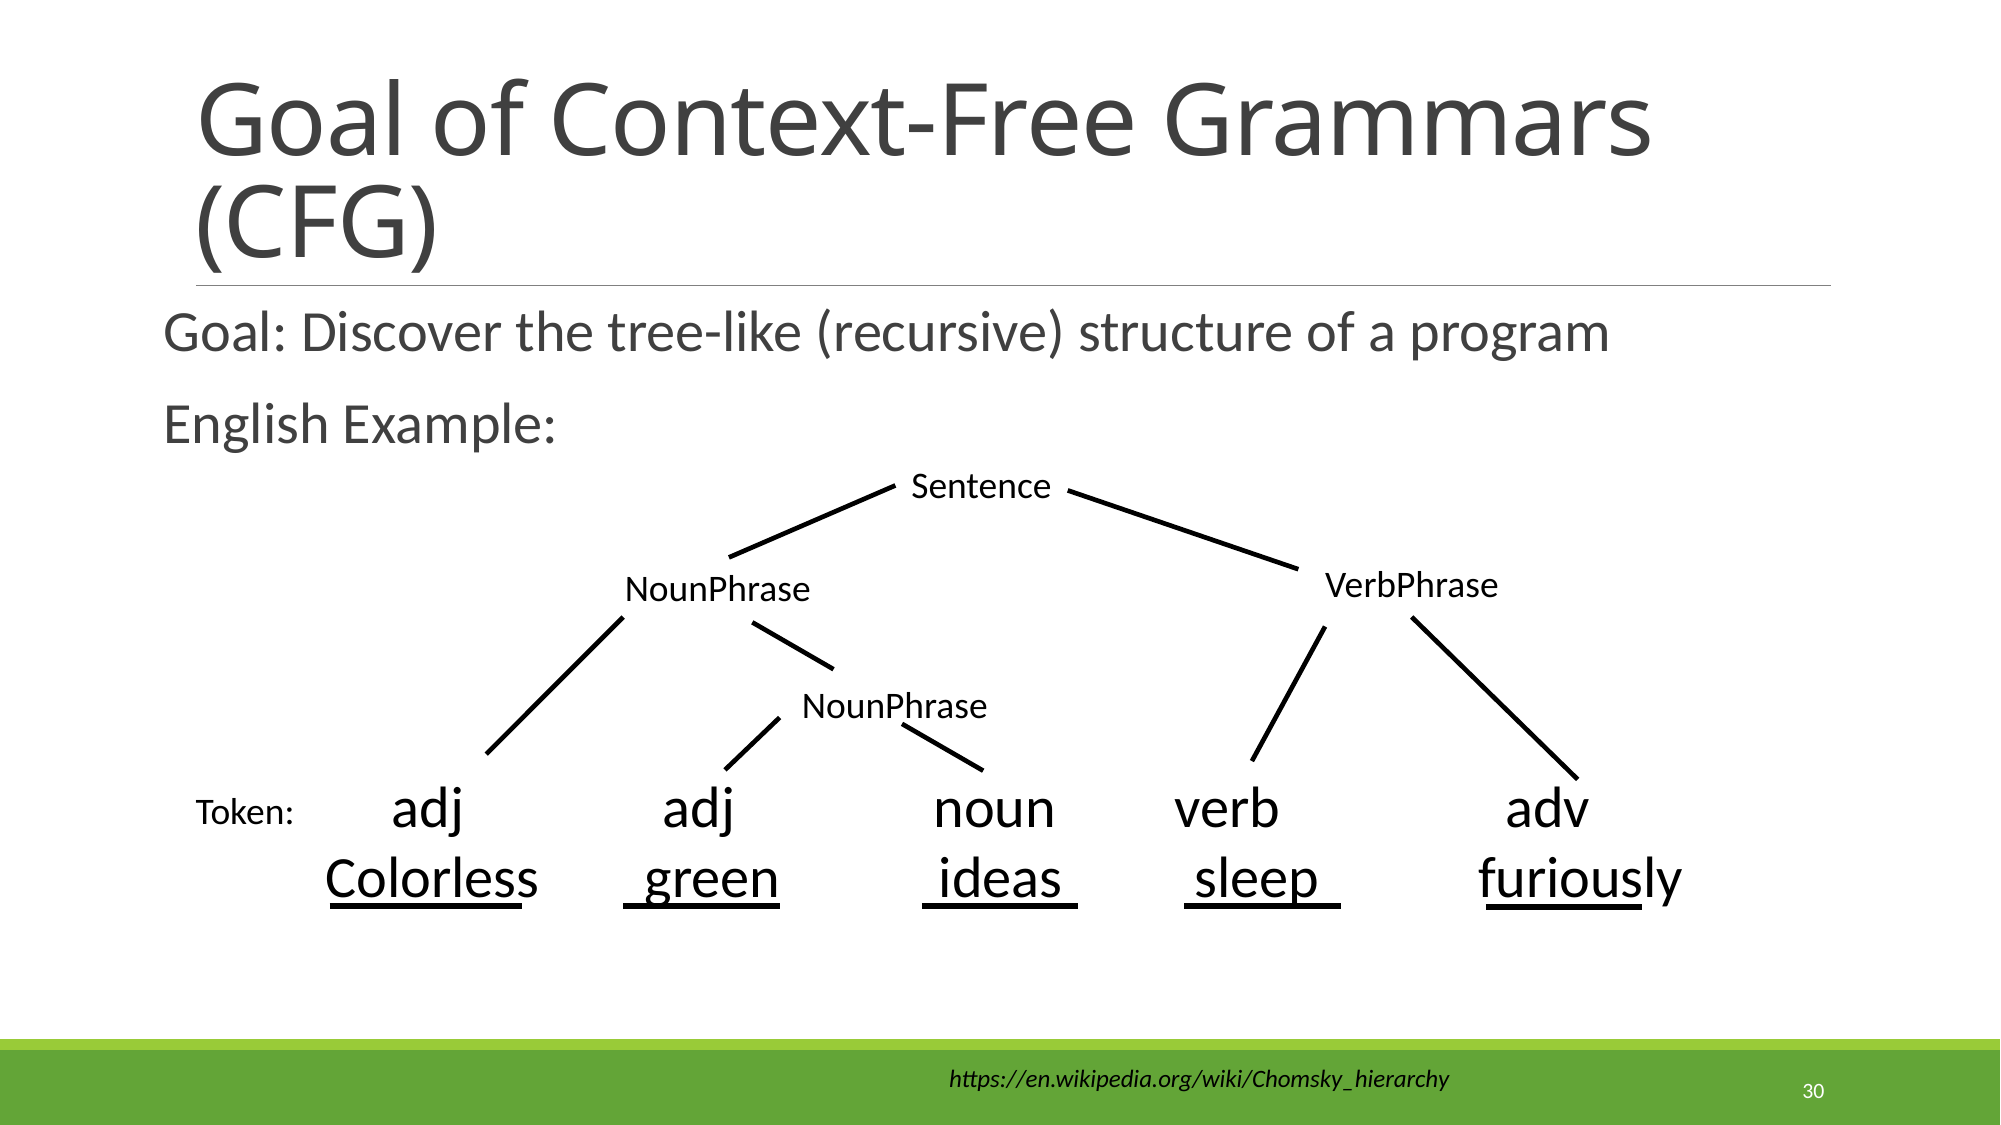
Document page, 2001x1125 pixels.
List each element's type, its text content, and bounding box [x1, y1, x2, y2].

list Goal: Discover the tree-like (recursive) structure of a program English Example: [148, 293, 1643, 1011]
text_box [1251, 626, 1326, 762]
slide_number 30 [1624, 1059, 1840, 1120]
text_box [1411, 616, 1579, 780]
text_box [728, 484, 896, 558]
text_box Sentence [896, 453, 1067, 513]
text_box VerbPhrase [1310, 552, 1514, 612]
text_box https://en.wikipedia.org/wiki/Chomsky_hierarchy [934, 1055, 1685, 1100]
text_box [485, 616, 624, 755]
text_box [724, 716, 781, 771]
text_box Token: [180, 779, 310, 840]
text_box adj adj noun verb adv Colorless green ideas sleep furiously [310, 761, 1700, 917]
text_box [901, 723, 984, 772]
title Goal of Context-Free Grammars (CFG) [180, 47, 1830, 285]
text_box NounPhrase [787, 673, 1004, 733]
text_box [1067, 489, 1299, 570]
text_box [751, 621, 835, 670]
text_box NounPhrase [610, 556, 827, 617]
